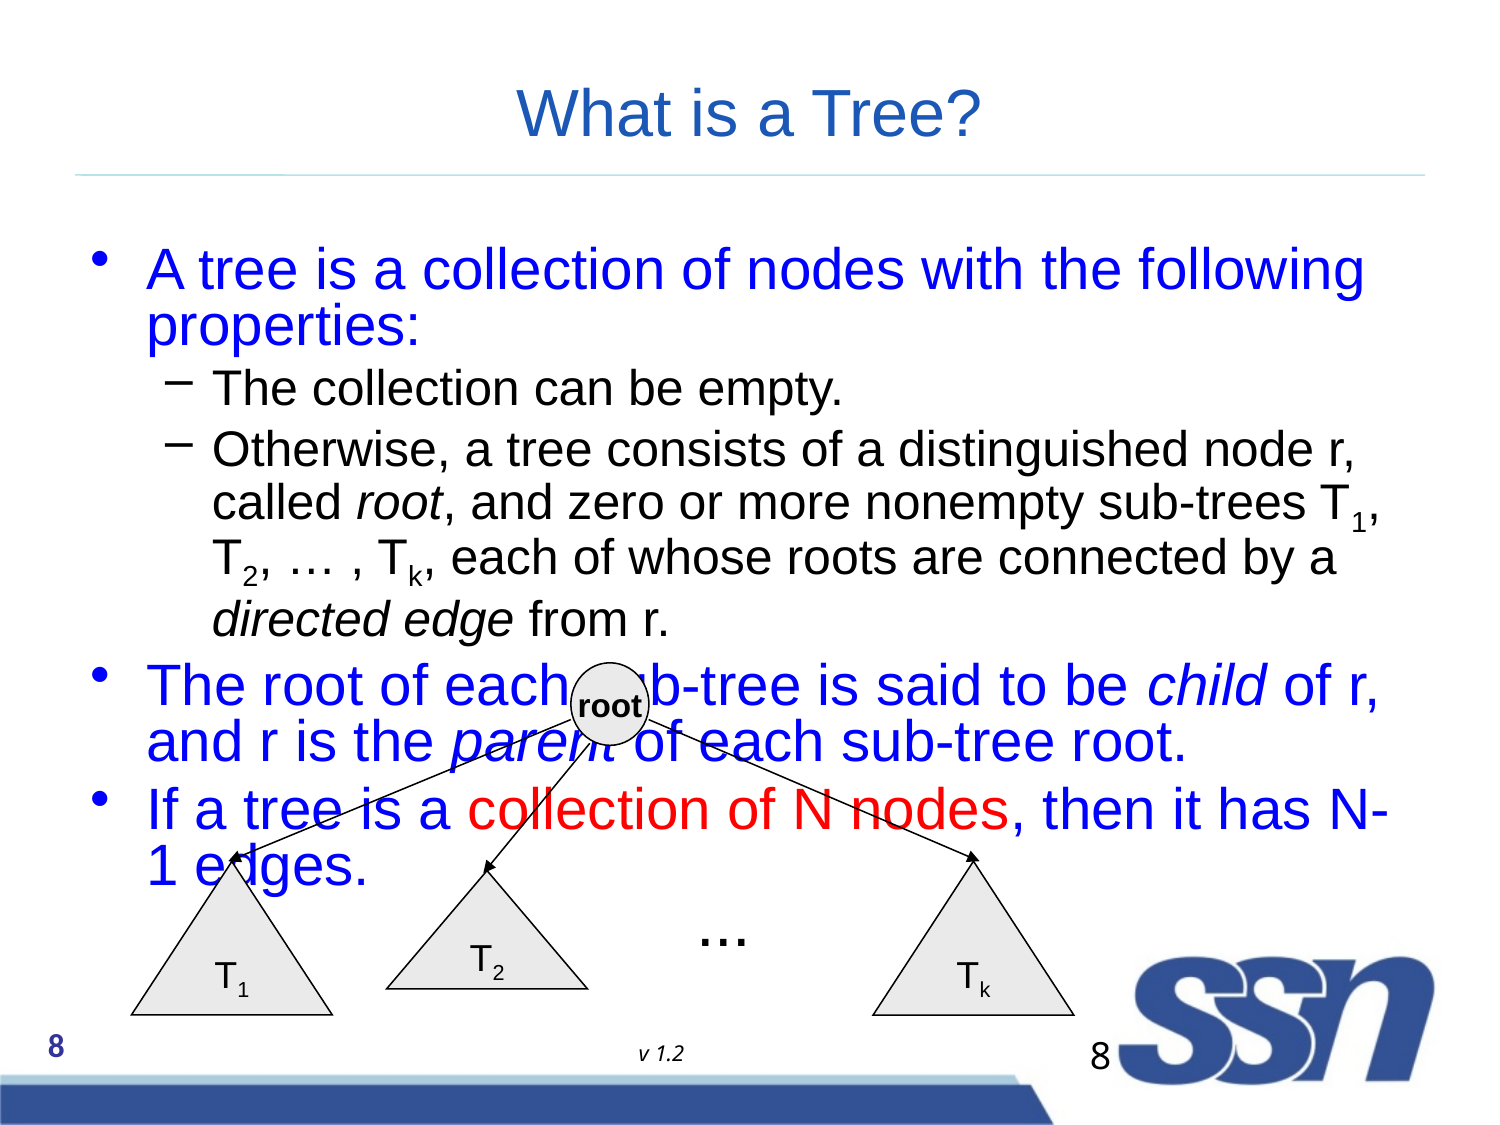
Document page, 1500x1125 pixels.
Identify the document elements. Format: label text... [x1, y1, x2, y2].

title What is a Tree? [75, 45, 1425, 175]
slide_number 8 [1074, 1024, 1425, 1103]
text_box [131, 662, 1075, 1016]
list A tree is a collection of nodes with the following properties: The collection can be empty. Otherwise, a tree consists of a distinguished node r, called root, and zero or more nonempty sub-trees T1, T2, … , Tk, each of whose roots are connected by a directed edge from r. The root of each sub-tree is said to be child of r, and r is the parent of each sub-tree root. If a tree is a collection of N nodes, then it has N-1 edges. [75, 237, 1425, 1005]
picture [0, 913, 1500, 1125]
